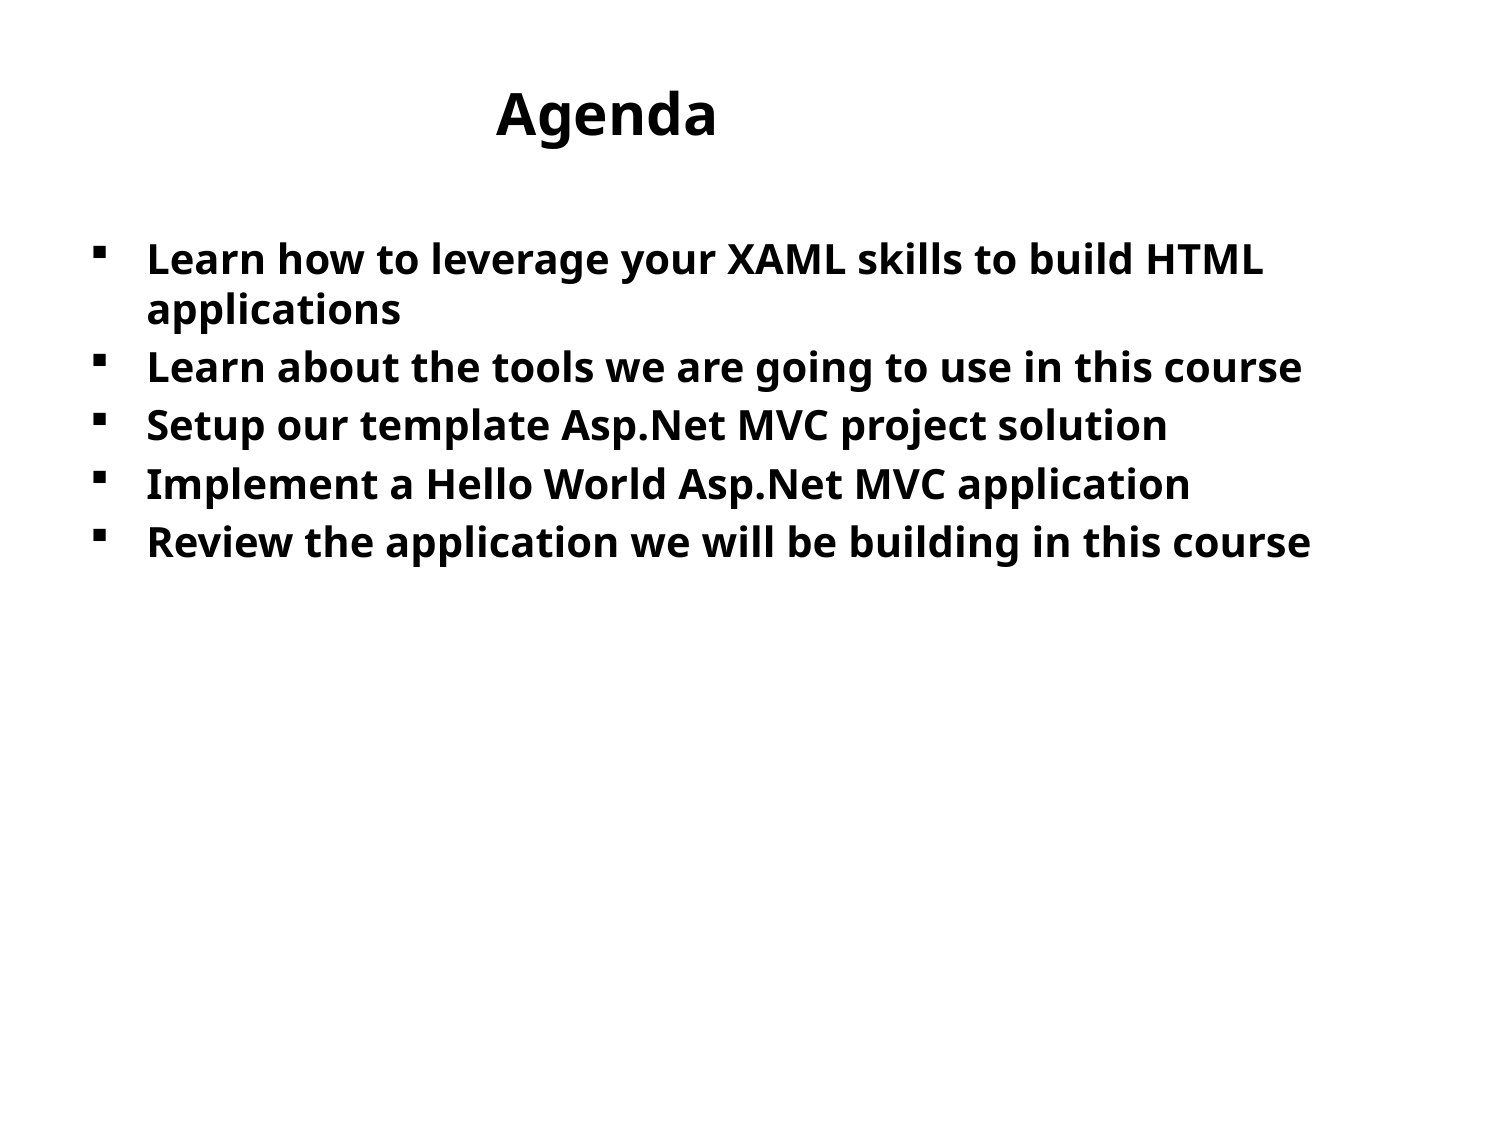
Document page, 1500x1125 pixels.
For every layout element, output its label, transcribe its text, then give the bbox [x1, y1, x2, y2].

list Learn how to leverage your XAML skills to build HTML applications Learn about the tools we are going to use in this course Setup our template Asp.Net MVC project solution Implement a Hello World Asp.Net MVC application Review the application we will be building in this course [74, 224, 1426, 963]
title Agenda [74, 49, 1426, 176]
